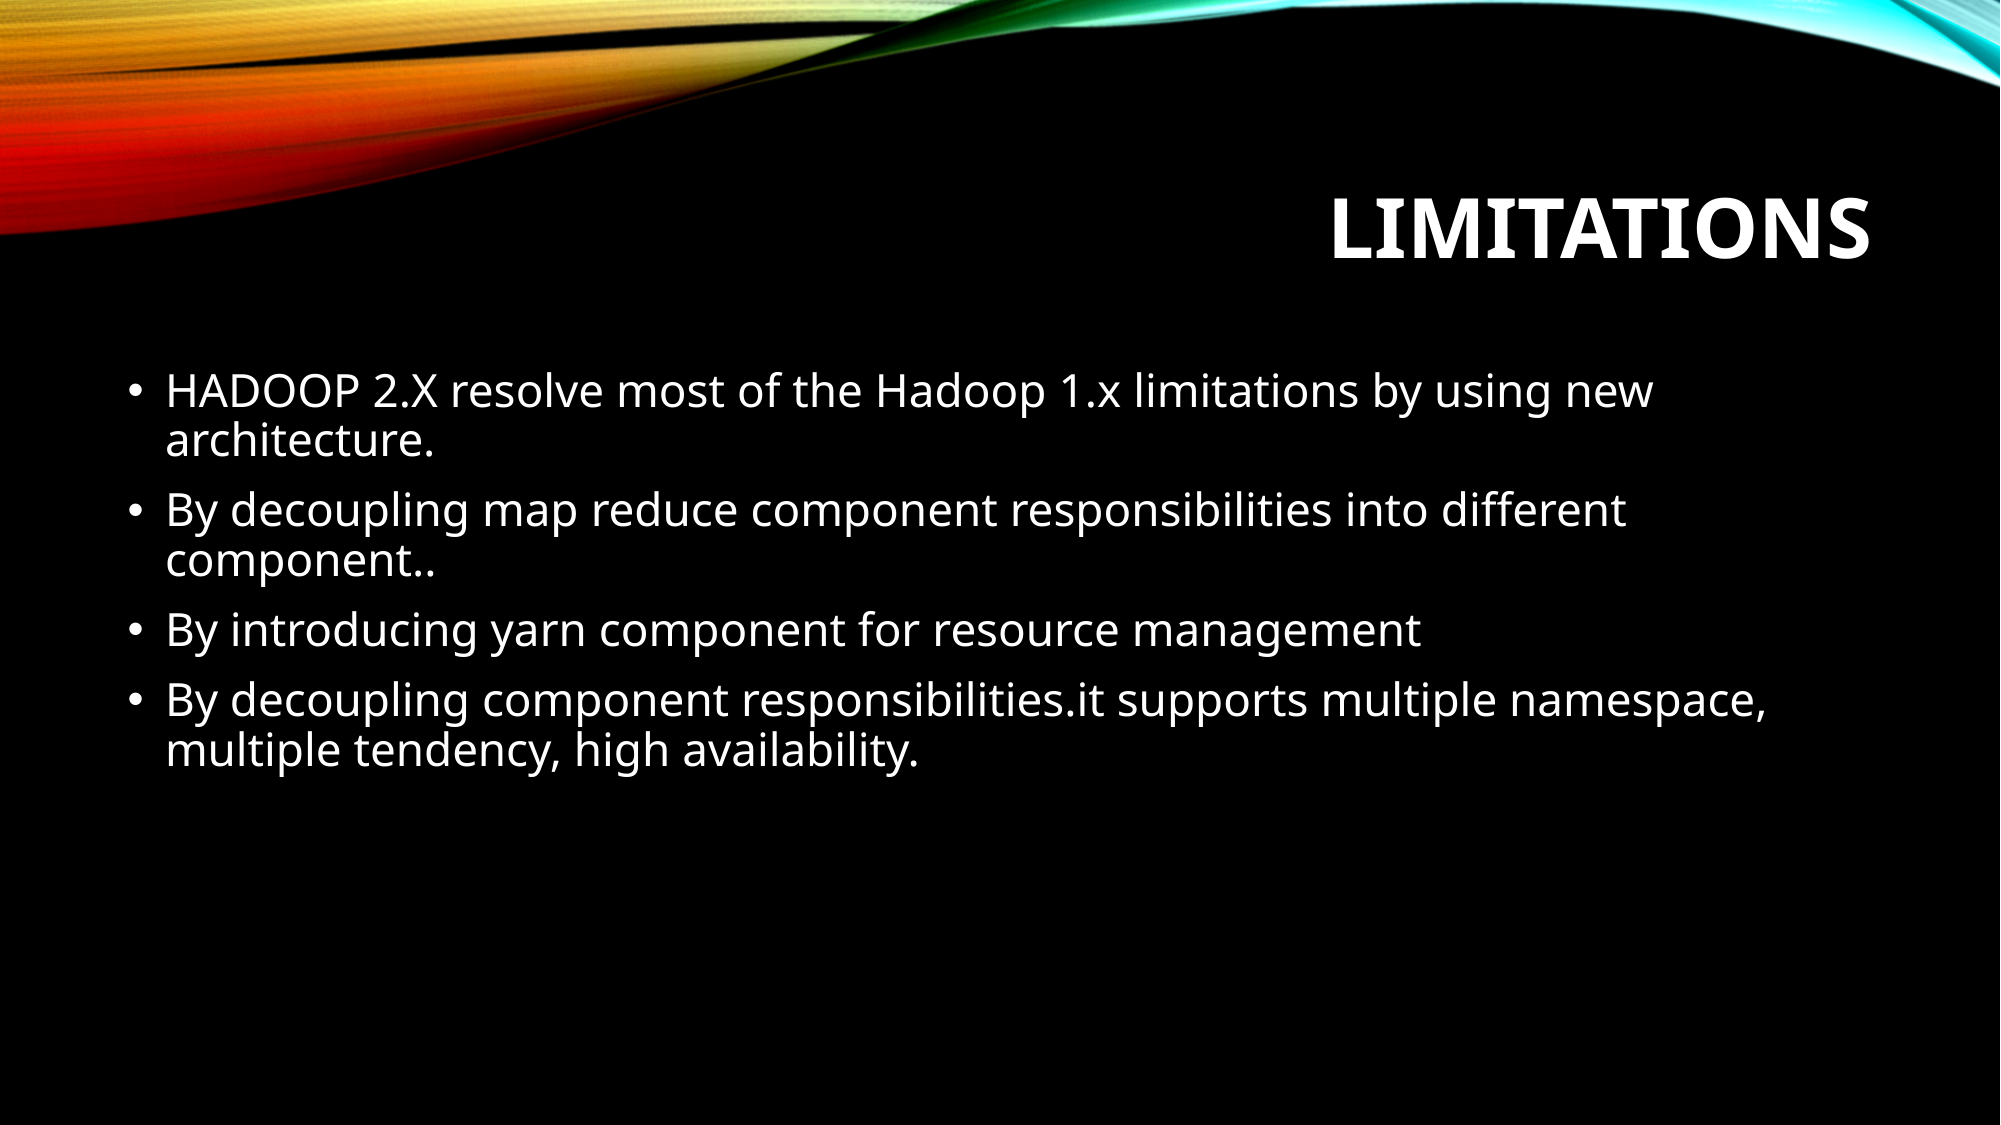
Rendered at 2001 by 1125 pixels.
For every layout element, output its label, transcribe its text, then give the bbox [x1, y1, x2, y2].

list HADOOP 2.X resolve most of the Hadoop 1.x limitations by using new architecture. By decoupling map reduce component responsibilities into different component.. By introducing yarn component for resource management By decoupling component responsibilities.it supports multiple namespace, multiple tendency, high availability. [112, 360, 1888, 1021]
picture [0, 0, 2000, 237]
title limitations [474, 125, 1888, 338]
